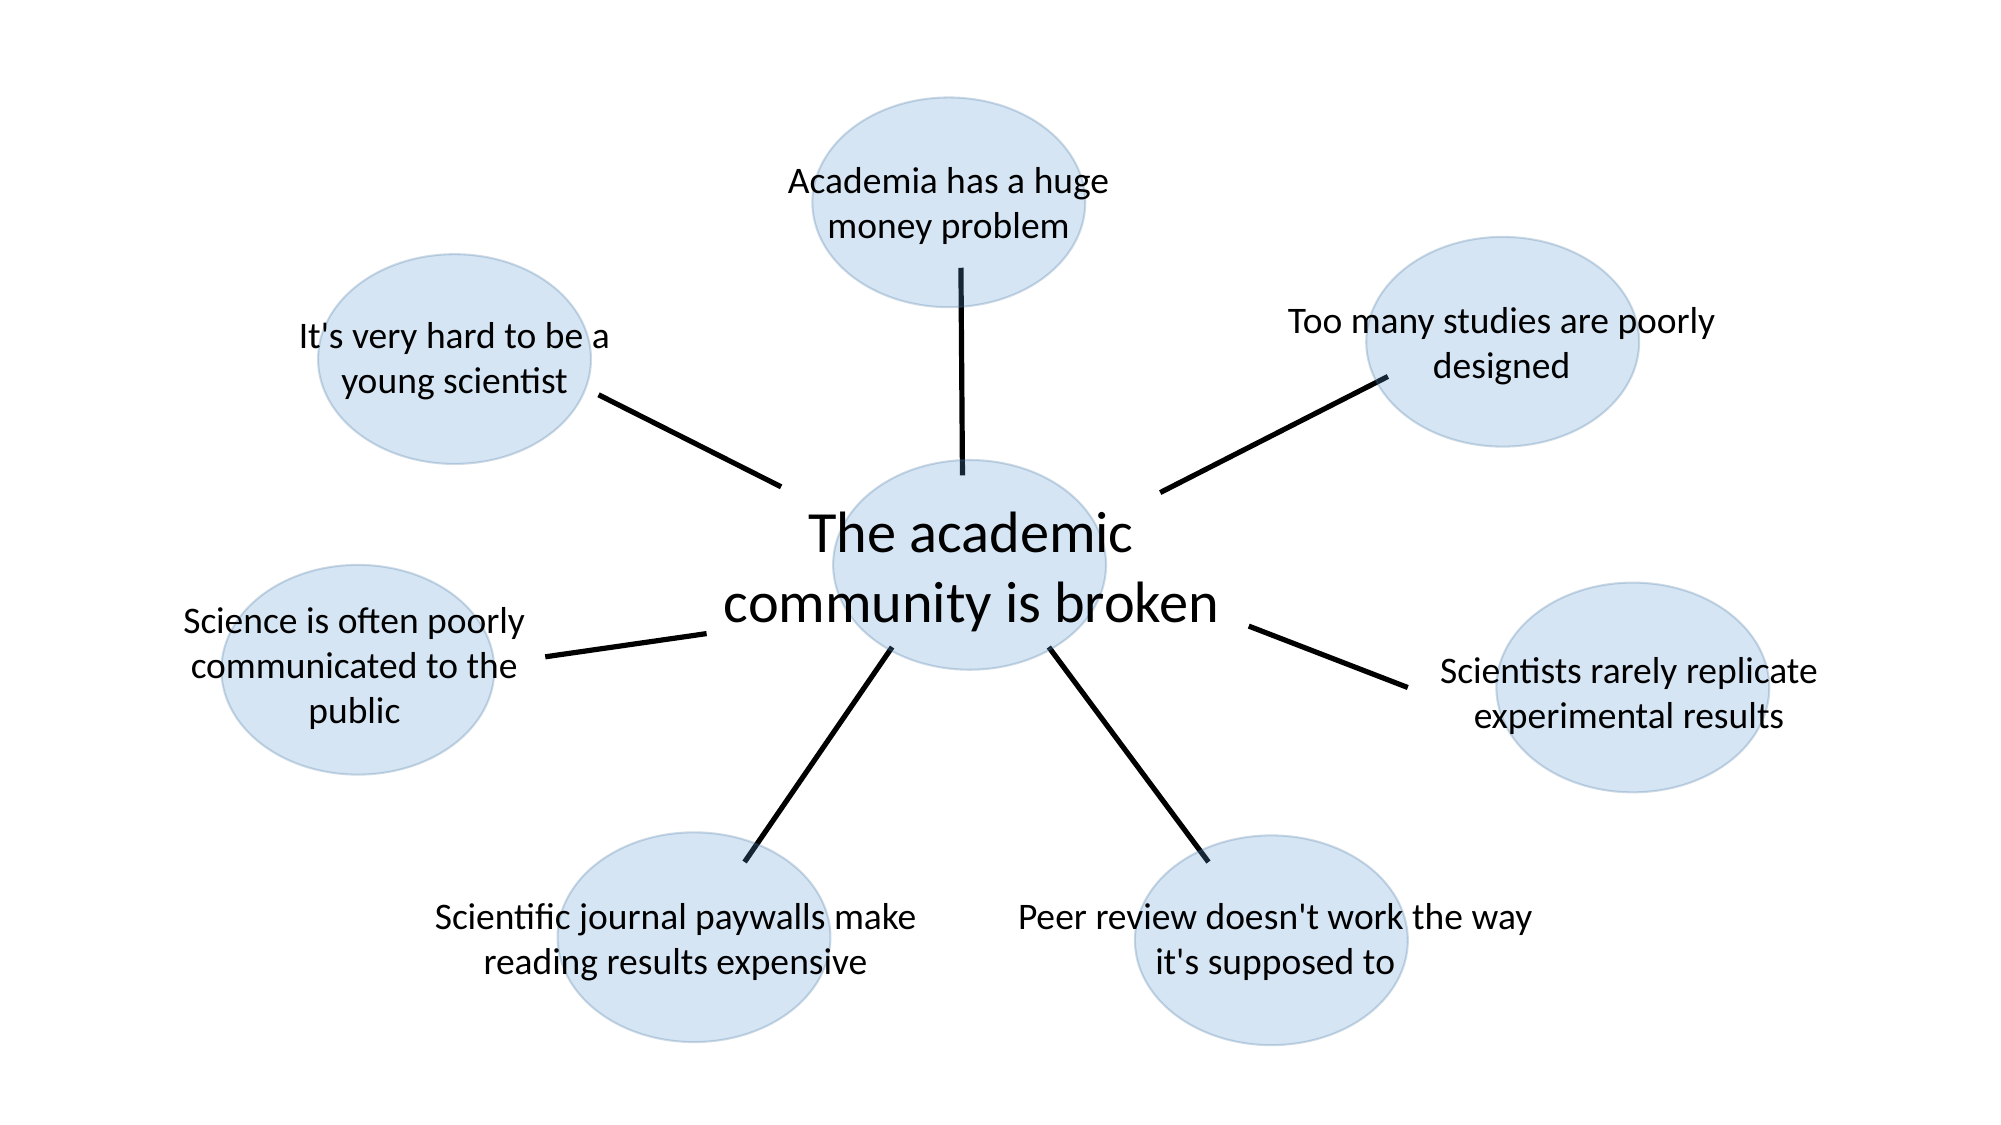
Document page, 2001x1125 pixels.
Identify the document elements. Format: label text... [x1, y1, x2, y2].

text_box [1384, 235, 1622, 288]
text_box [963, 299, 1005, 308]
text_box [1154, 834, 1388, 884]
text_box [337, 253, 572, 303]
text_box [575, 831, 813, 884]
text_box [598, 394, 782, 487]
text_box Academia has a huge money problem [737, 148, 1161, 299]
text_box The academic community is broken [693, 486, 1249, 642]
text_box Science is often poorly communicated to the public [128, 589, 581, 739]
text_box Peer review doesn't work the way it's supposed to [995, 884, 1556, 989]
text_box [1388, 394, 1623, 448]
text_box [744, 647, 893, 863]
text_box [830, 96, 1067, 148]
text_box Scientific journal paywalls make reading results expensive [382, 884, 970, 989]
text_box [1516, 744, 1750, 794]
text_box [1160, 376, 1388, 493]
text_box [1149, 989, 1394, 1047]
text_box Too many studies are poorly designed [1252, 288, 1752, 394]
text_box [253, 739, 462, 776]
text_box It's very hard to be a young scientist [237, 303, 672, 409]
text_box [545, 633, 707, 657]
text_box [892, 299, 960, 309]
text_box [333, 409, 576, 465]
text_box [1048, 647, 1209, 863]
text_box [268, 563, 447, 589]
text_box [1511, 581, 1755, 638]
text_box [574, 989, 814, 1044]
text_box Scientists rarely replicate experimental results [1366, 638, 1893, 744]
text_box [1248, 626, 1408, 688]
text_box [875, 642, 1064, 671]
text_box [877, 458, 1062, 486]
